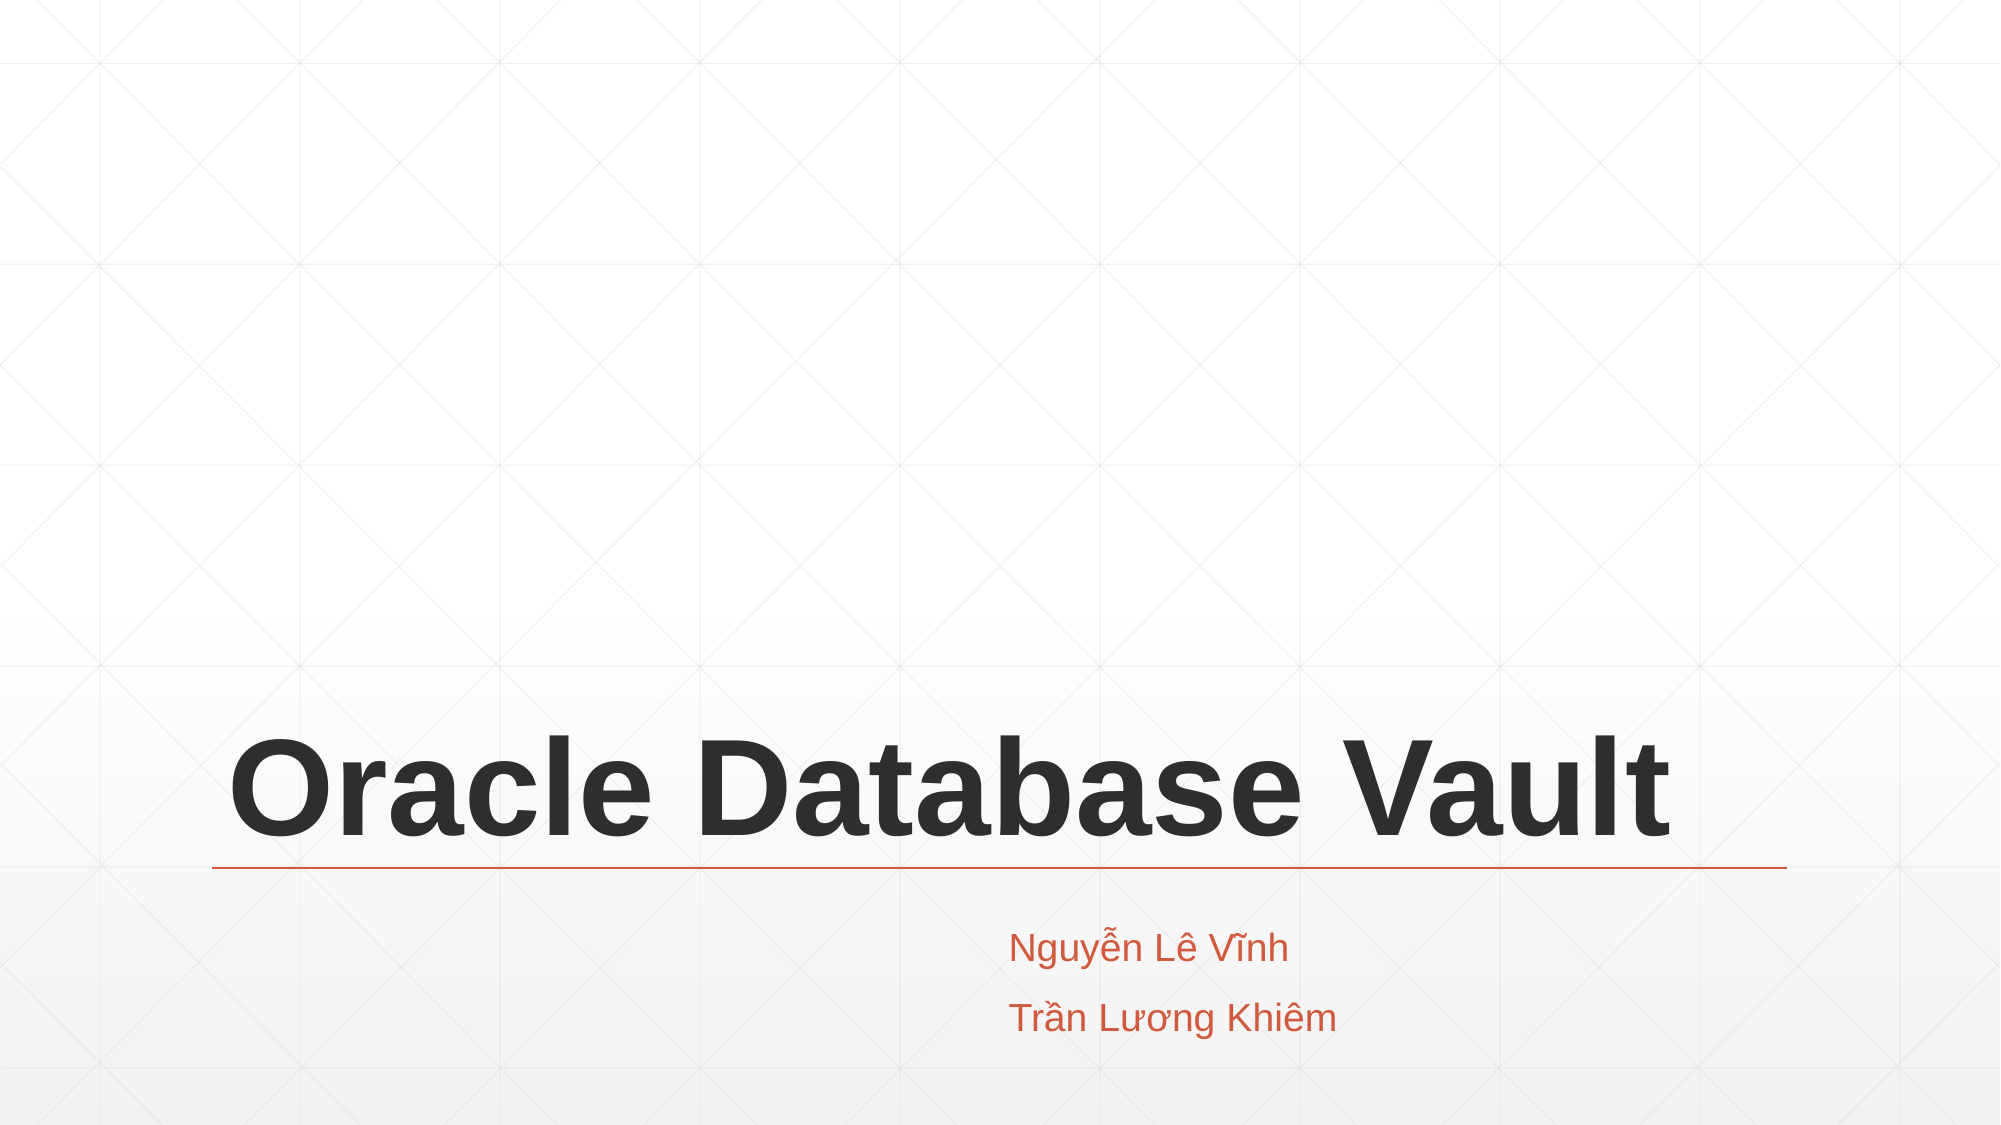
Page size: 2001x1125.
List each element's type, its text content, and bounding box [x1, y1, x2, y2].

title Oracle Database Vault [212, 313, 1788, 869]
subtitle Nguyễn Lê Vĩnh Trần Lương Khiêm [993, 891, 1788, 1049]
